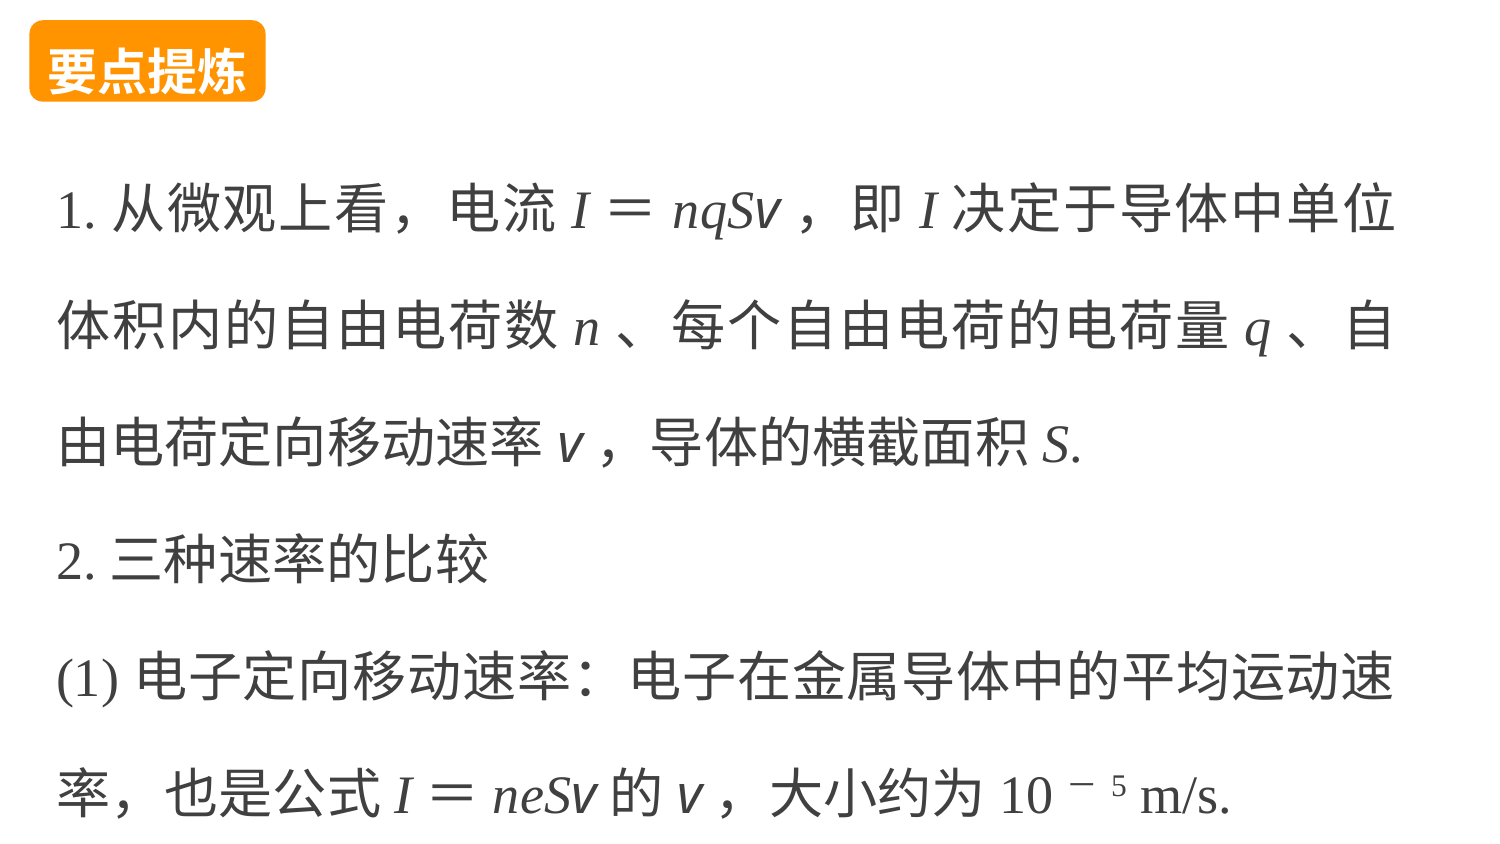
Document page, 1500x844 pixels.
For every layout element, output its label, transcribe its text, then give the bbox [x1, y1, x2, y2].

text_box 要点提炼 [27, 18, 268, 104]
text_box 1.从微观上看，电流I＝nqSv，即I决定于导体中单位体积内的自由电荷数n、每个自由电荷的电荷量q、自由电荷定向移动速率v，导体的横截面积S. 2.三种速率的比较 (1)电子定向移动速率：电子在金属导体中的平均运动速率，也是公式I＝neSv的v，大小约为10－5 m/s. [41, 114, 1412, 832]
